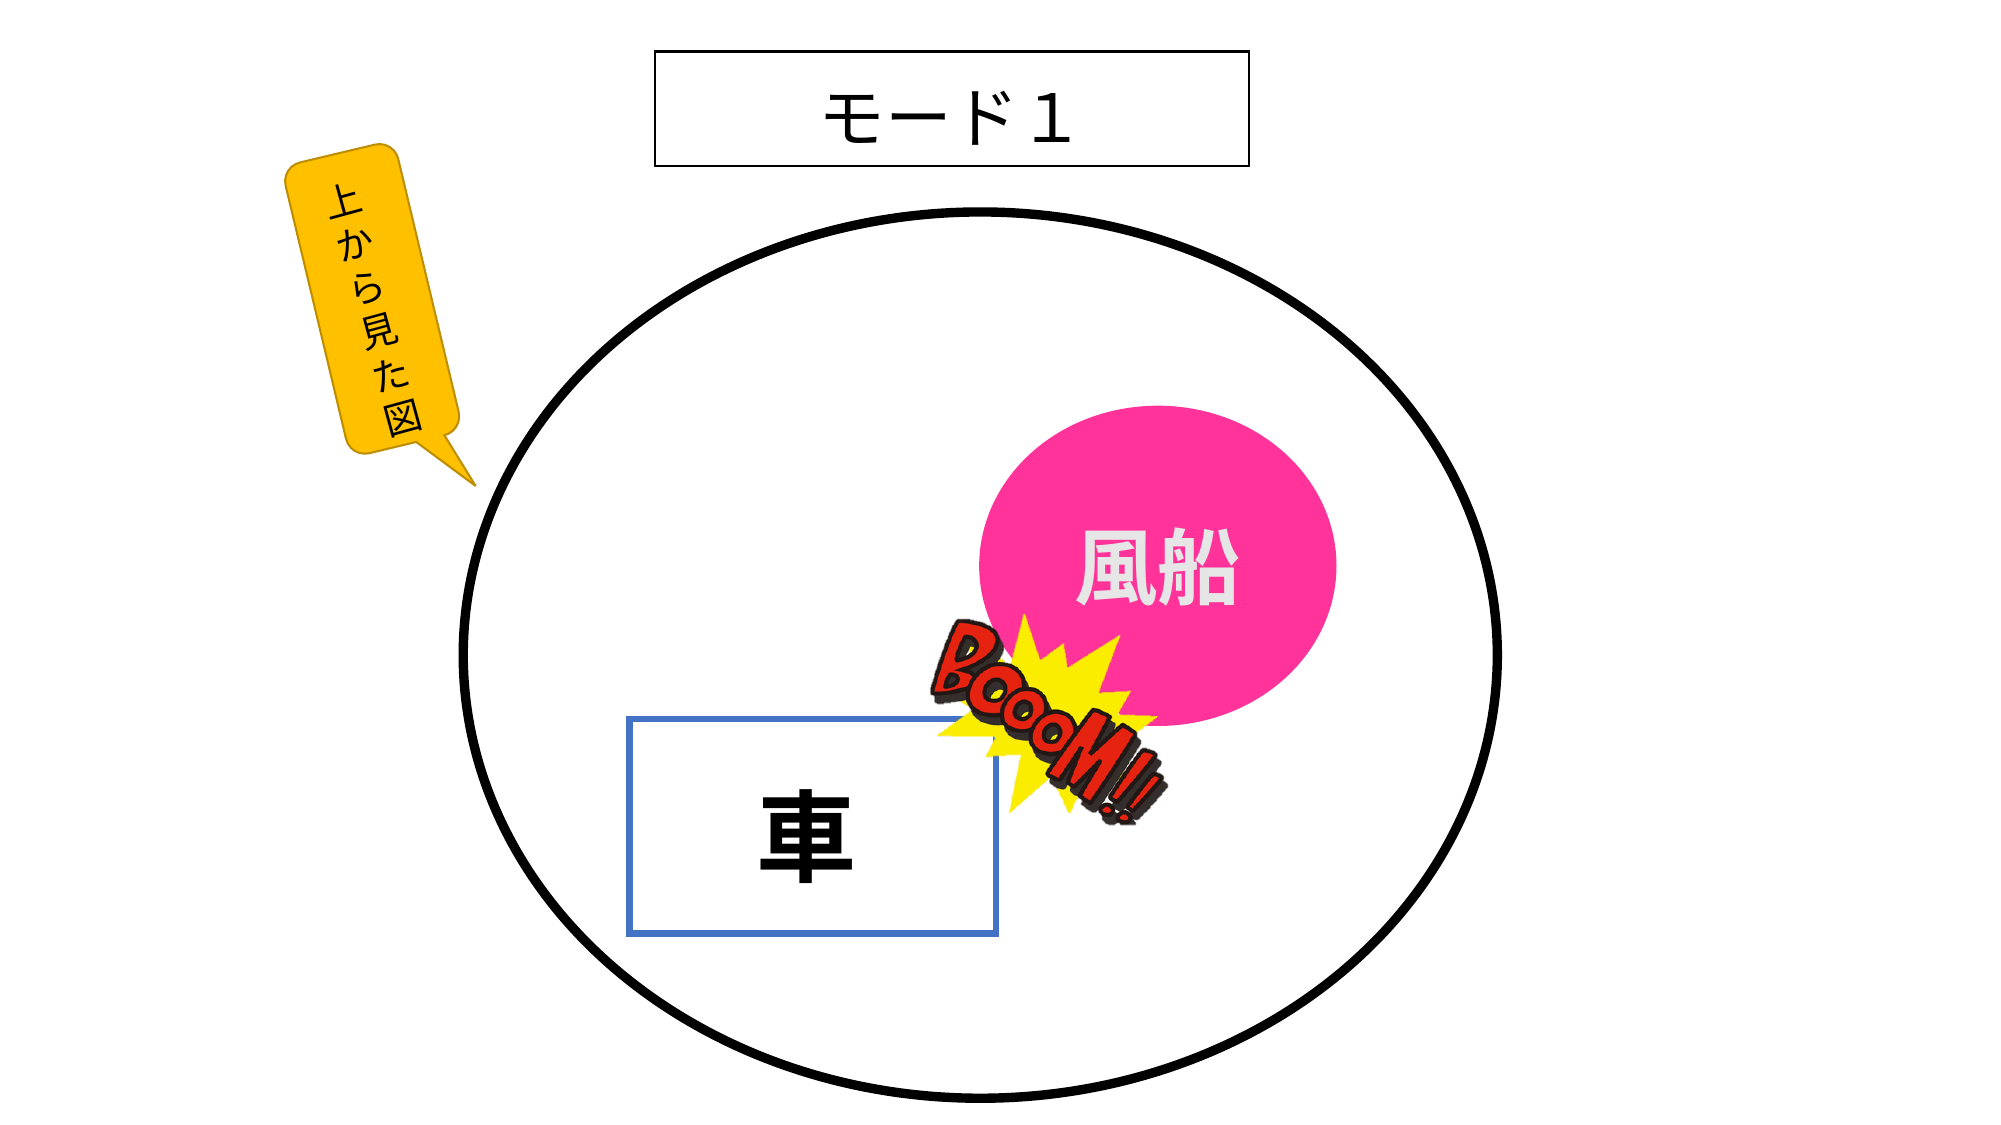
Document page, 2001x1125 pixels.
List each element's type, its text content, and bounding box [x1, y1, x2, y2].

text_box [654, 50, 1250, 167]
picture [917, 587, 1182, 851]
text_box [628, 718, 997, 935]
text_box 車 [741, 766, 859, 902]
text_box [979, 405, 1337, 725]
text_box 風船 [1049, 507, 1267, 623]
text_box [462, 210, 1499, 1100]
text_box モード１ [803, 68, 1101, 164]
text_box 上から見た図 [302, 162, 444, 455]
text_box [284, 143, 477, 487]
